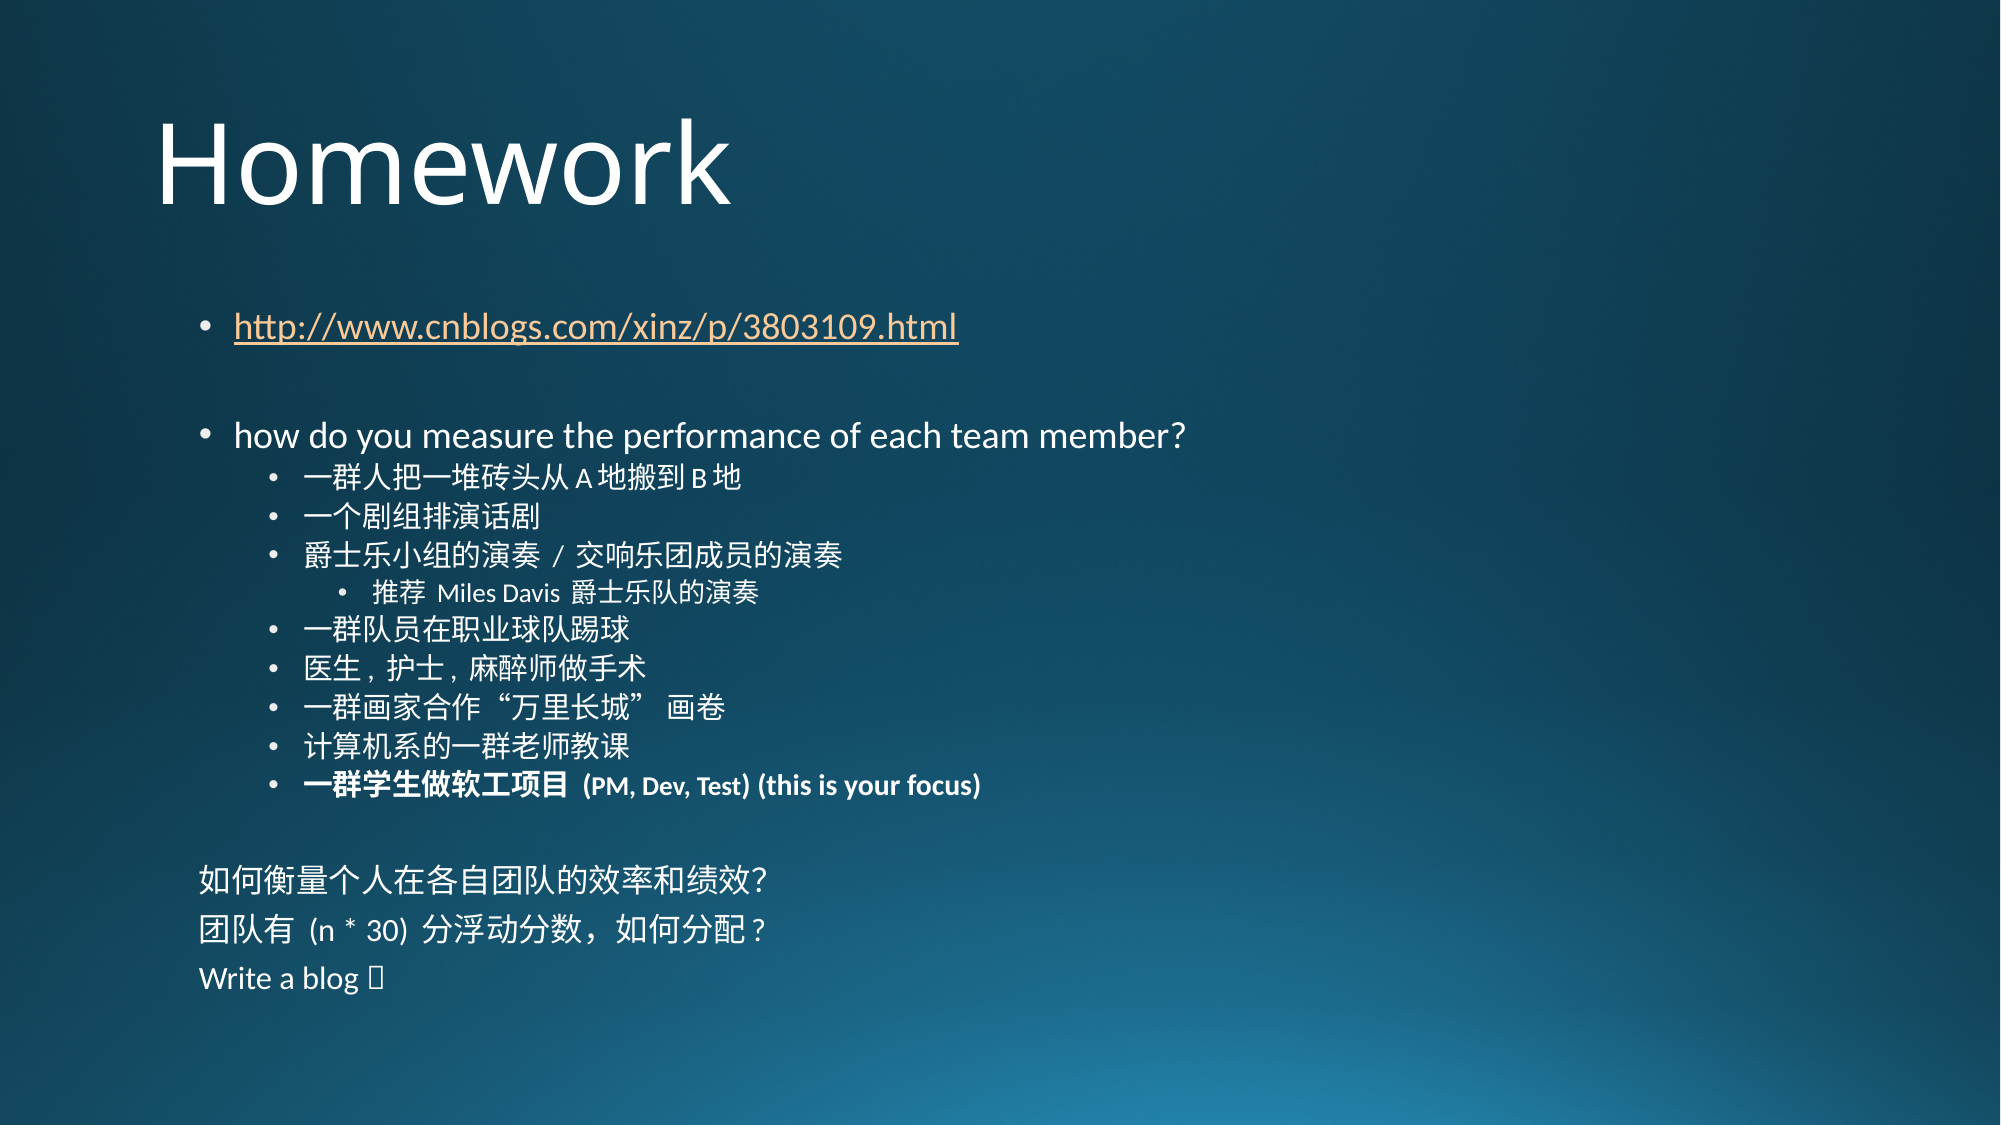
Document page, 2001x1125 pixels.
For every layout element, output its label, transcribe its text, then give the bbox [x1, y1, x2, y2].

title Homework [137, 59, 1863, 278]
picture [0, 0, 2001, 1125]
list http://www.cnblogs.com/xinz/p/3803109.html how do you measure the performance of each team member? 一群人把一堆砖头从A地搬到B地 一个剧组排演话剧 爵士乐小组的演奏 / 交响乐团成员的演奏 推荐 Miles Davis 爵士乐队的演奏 一群队员在职业球队踢球 医生, 护士, 麻醉师做手术 一群画家合作“万里长城” 画卷 计算机系的一群老师教课 一群学生做软工项目 (PM, Dev, Test) (this is your focus) 如何衡量个人在各自团队的效率和绩效？ 团队有 (n * 30) 分浮动分数，如何分配? Write a blog  [183, 299, 1863, 1014]
